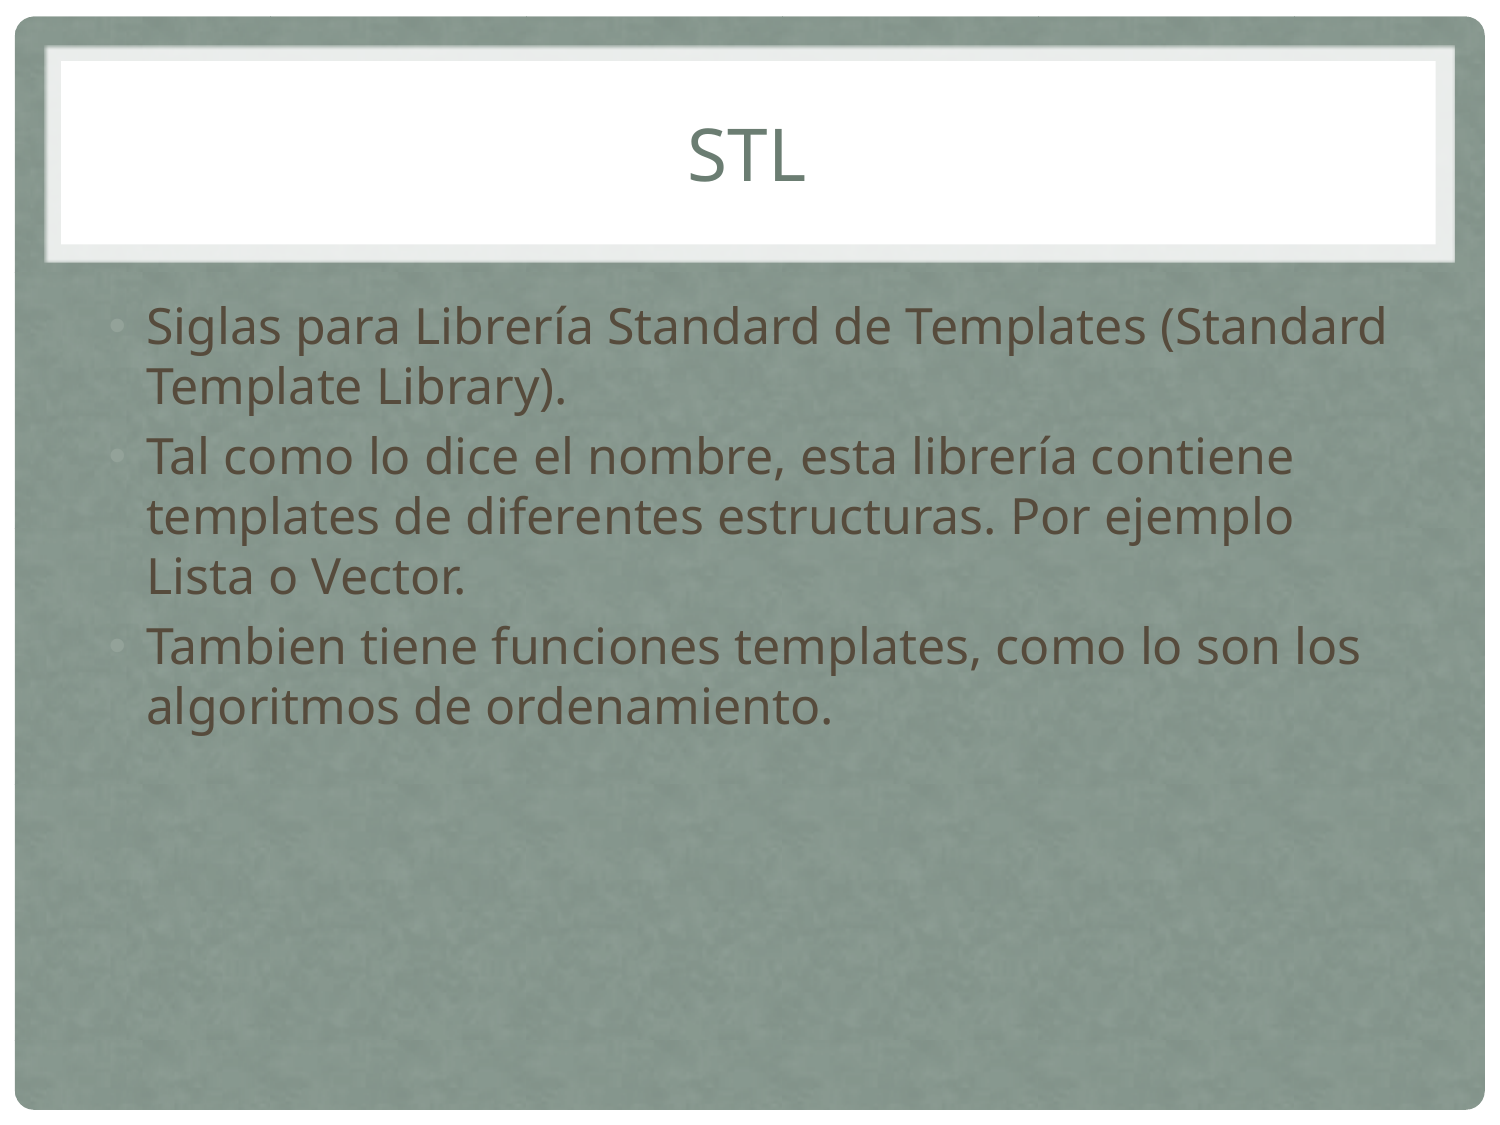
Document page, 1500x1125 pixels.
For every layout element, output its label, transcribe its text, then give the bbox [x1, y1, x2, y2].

text_box Siglas para Librería Standard de Templates (Standard Template Library). Tal como lo dice el nombre, esta librería contiene templates de diferentes estructuras. Por ejemplo Lista o Vector. Tambien tiene funciones templates, como lo son los algoritmos de ordenamiento. [74, 287, 1425, 1005]
text_box STL [69, 66, 1425, 238]
picture [14, 16, 1485, 1110]
